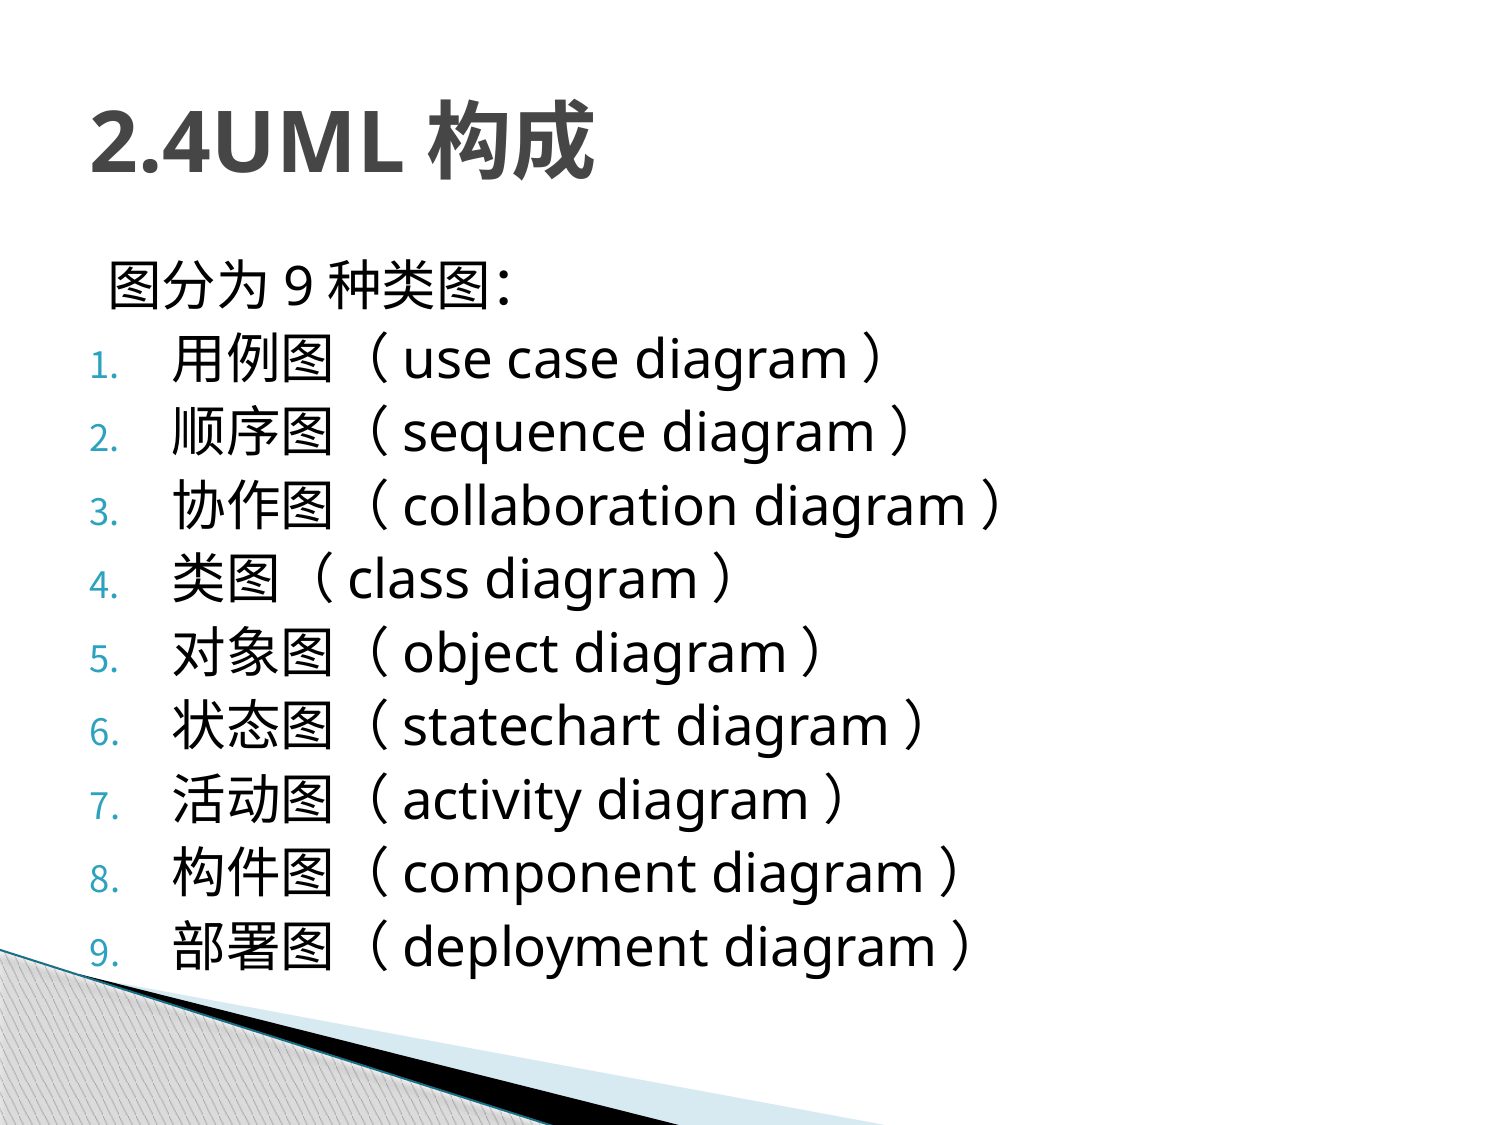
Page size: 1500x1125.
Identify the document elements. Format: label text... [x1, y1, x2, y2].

title 2.4UML构成 [75, 45, 1425, 233]
list 图分为9种类图： 用例图（use case diagram） 顺序图（sequence diagram） 协作图（collaboration diagram） 类图（class diagram） 对象图（object diagram） 状态图（statechart diagram） 活动图（activity diagram） 构件图（component diagram） 部署图（deployment diagram） [75, 243, 1425, 986]
